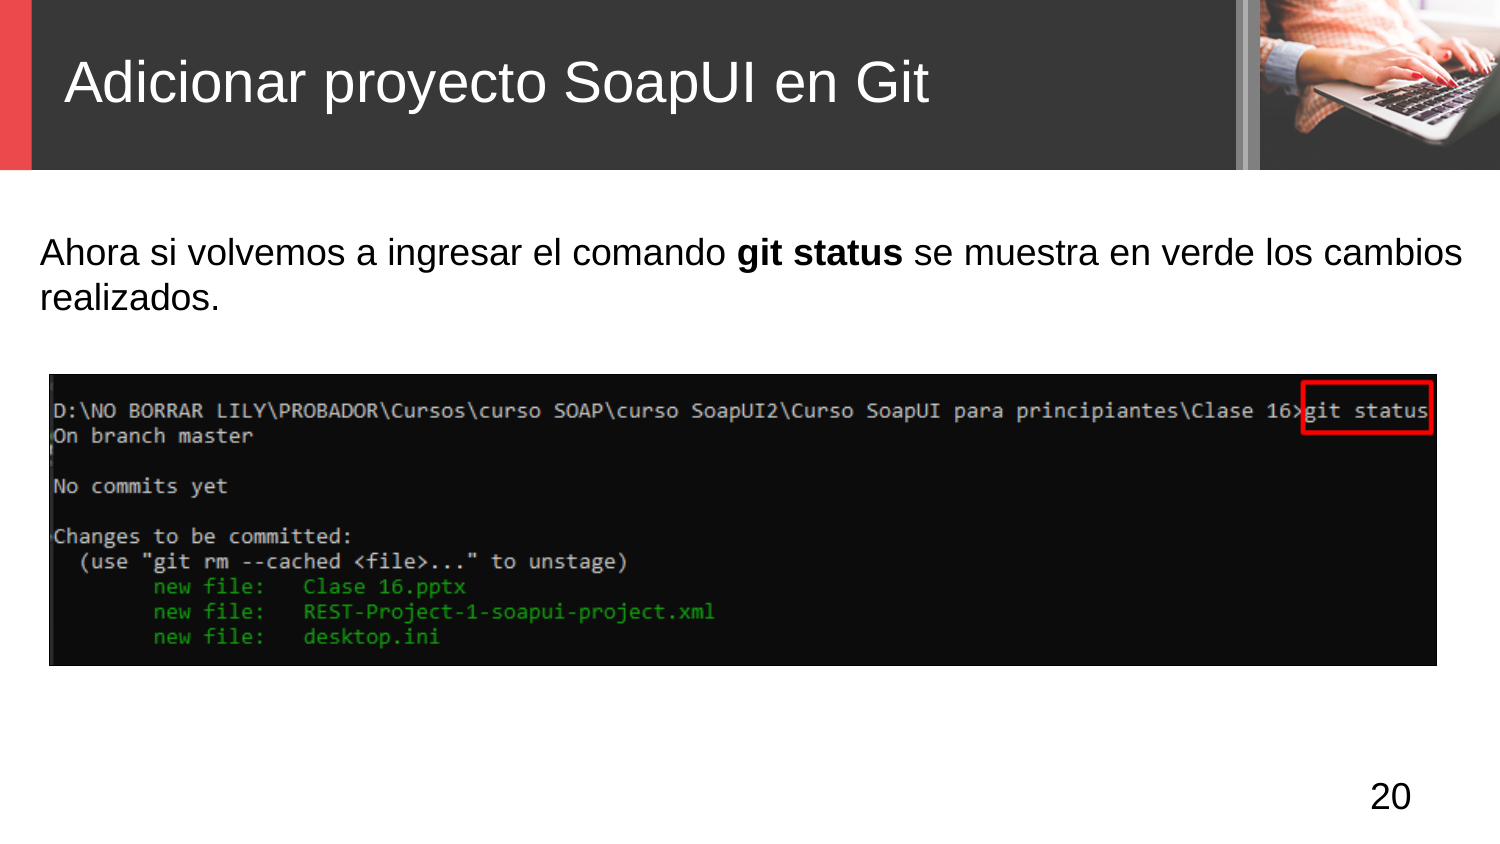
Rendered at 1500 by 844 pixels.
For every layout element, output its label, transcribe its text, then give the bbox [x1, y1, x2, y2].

text_box 20 [1355, 764, 1500, 825]
picture [0, 0, 1500, 844]
list Adicionar proyecto SoapUI en Git [49, 32, 1231, 127]
text_box Ahora si volvemos a ingresar el comando git status se muestra en verde los cambios realizados. [25, 220, 1500, 326]
